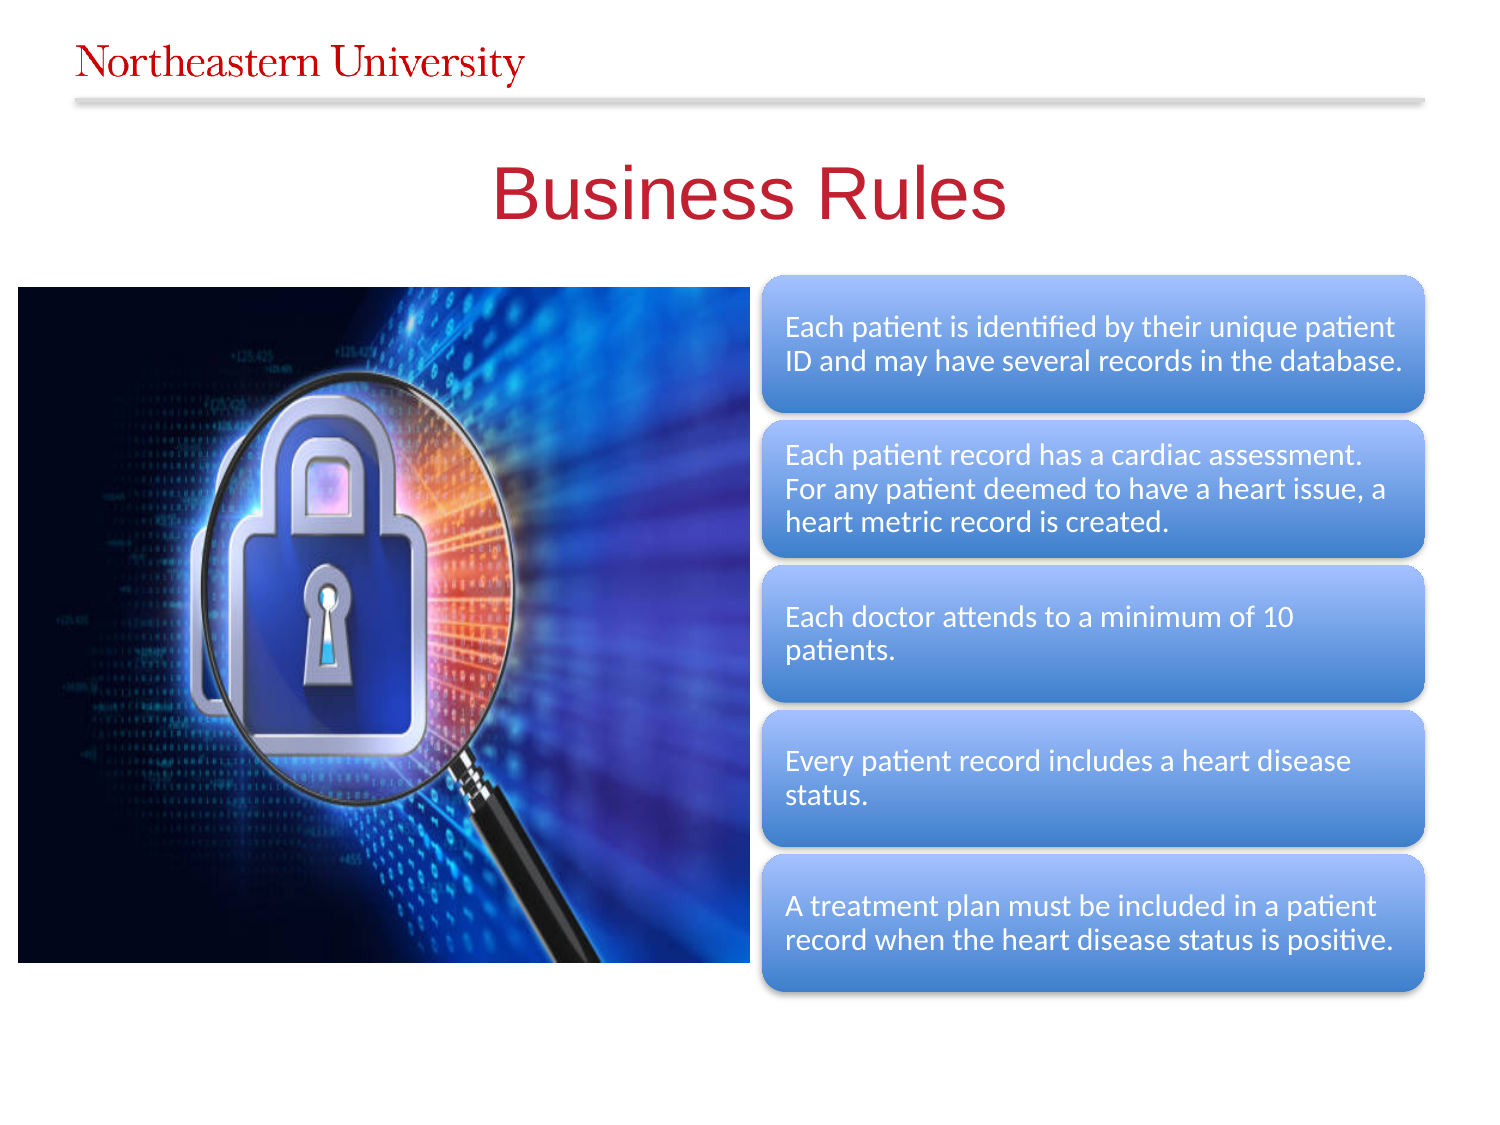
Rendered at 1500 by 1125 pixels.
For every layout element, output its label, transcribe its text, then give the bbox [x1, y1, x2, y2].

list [17, 287, 750, 963]
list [762, 262, 1426, 1006]
title Business Rules [75, 137, 1425, 263]
picture [75, 44, 525, 88]
